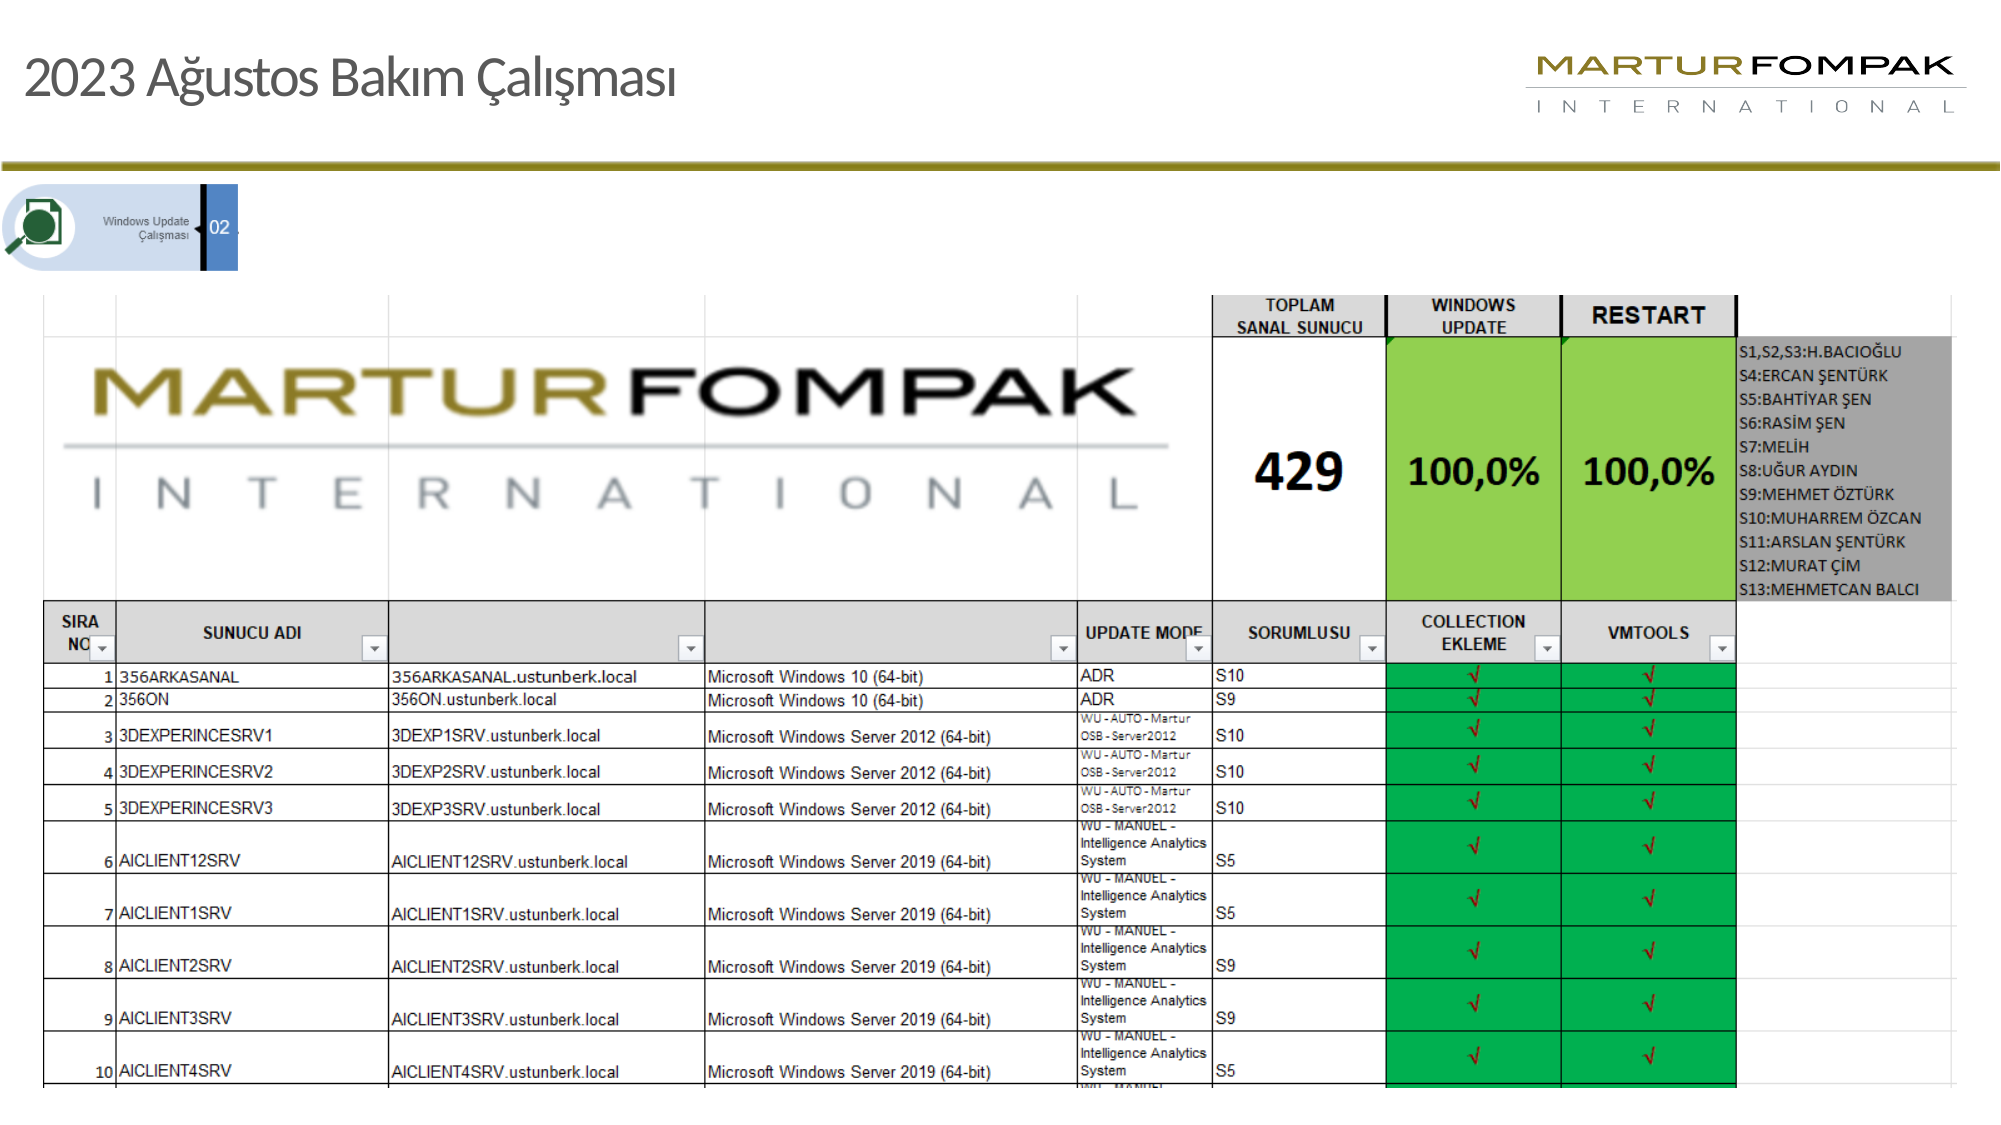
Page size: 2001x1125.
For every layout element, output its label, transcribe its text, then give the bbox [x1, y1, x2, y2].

text_box 2023 Ağustos Bakım Çalışması [0, 23, 1768, 133]
picture [0, 182, 239, 273]
picture [43, 295, 1957, 1088]
picture [1517, 35, 1975, 135]
picture [0, 143, 2000, 171]
